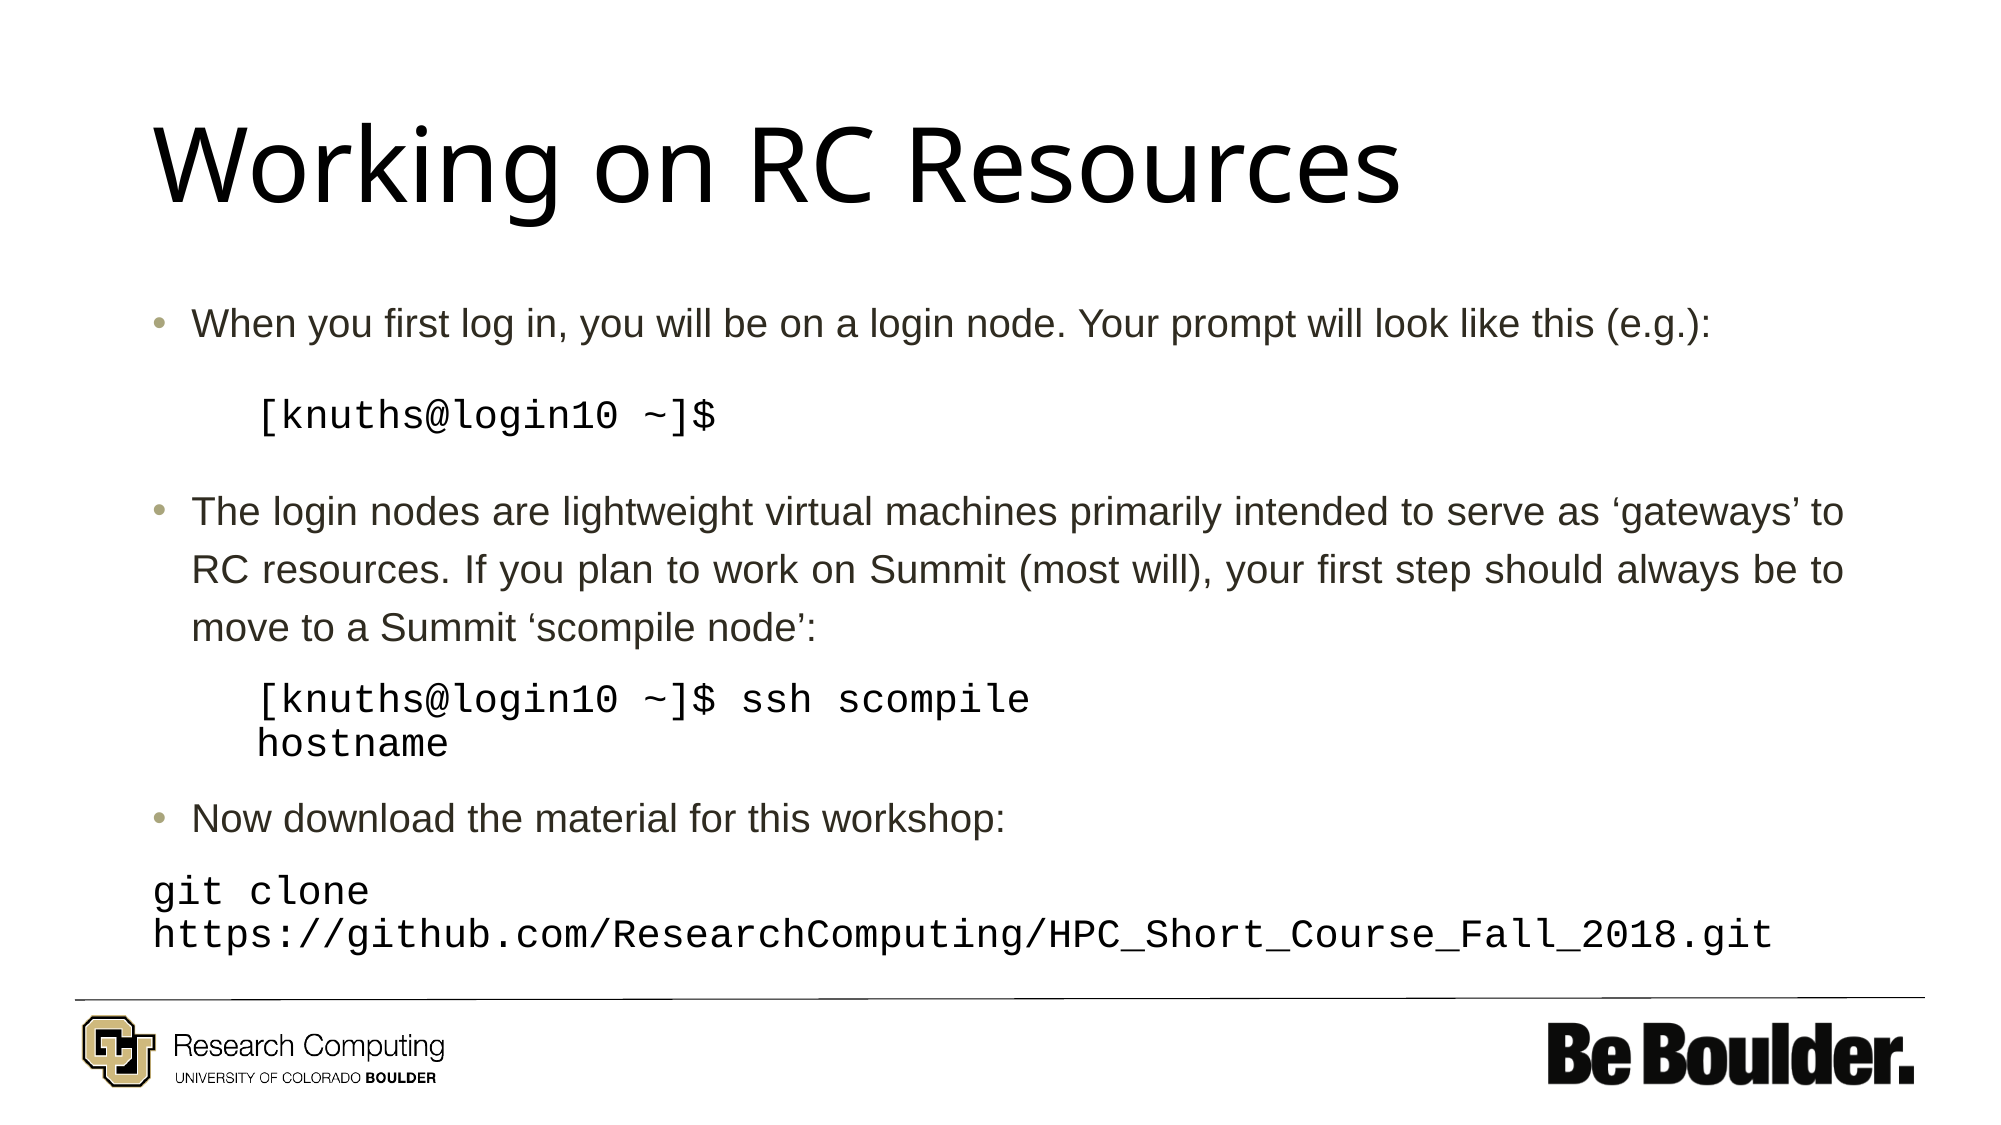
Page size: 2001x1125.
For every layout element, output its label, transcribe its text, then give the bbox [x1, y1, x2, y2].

list When you first log in, you will be on a login node. Your prompt will look like this (e.g.): [knuths@login10 ~]$ The login nodes are lightweight virtual machines primarily intended to serve as ‘gateways’ to RC resources. If you plan to work on Summit (most will), your first step should always be to move to a Summit ‘scompile node’: [knuths@login10 ~]$ ssh scompile hostname Now download the material for this workshop: git clone https://github.com/ResearchComputing/HPC_Short_Course_Fall_2018.git [137, 296, 1863, 979]
title Working on RC Resources [137, 59, 1863, 278]
picture [1524, 1015, 1938, 1088]
picture [81, 1015, 444, 1088]
